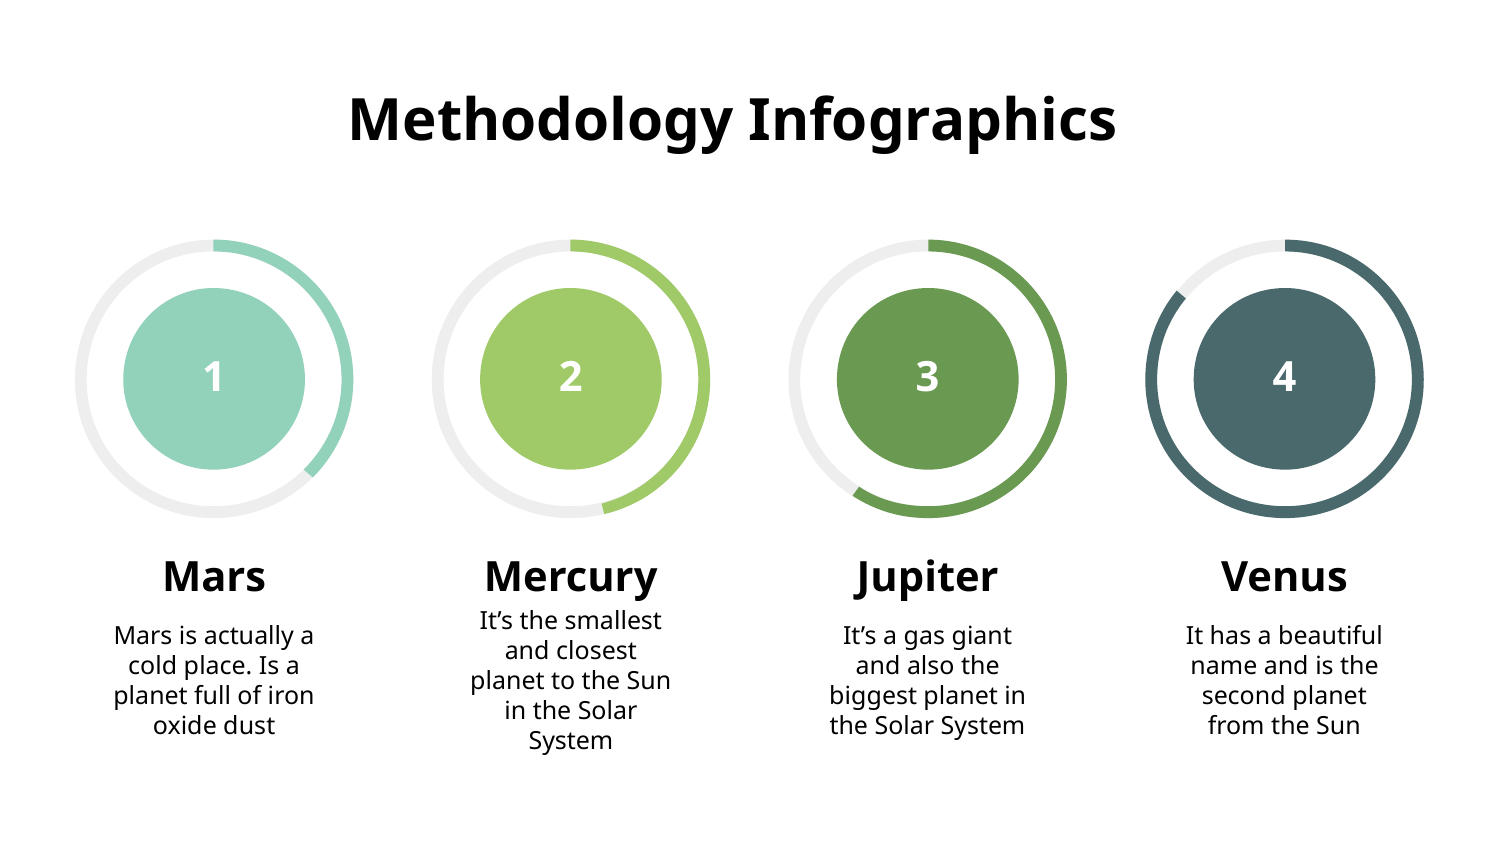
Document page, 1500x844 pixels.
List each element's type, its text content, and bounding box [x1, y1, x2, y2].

title Methodology Infographics [75, 67, 1390, 146]
text_box It has a beautiful name and is the second planet from the Sun [1166, 624, 1403, 735]
text_box Mars is actually a cold place. Is a planet full of iron oxide dust [95, 624, 333, 735]
text_box Mercury [451, 544, 691, 607]
text_box It’s the smallest and closest planet to the Sun in the Solar System [452, 624, 690, 735]
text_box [431, 239, 711, 519]
text_box Jupiter [808, 544, 1047, 607]
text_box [788, 239, 1068, 519]
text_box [1145, 239, 1424, 519]
text_box It’s a gas giant and also the biggest planet in the Solar System [809, 624, 1046, 735]
text_box Venus [1165, 544, 1404, 607]
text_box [74, 239, 354, 519]
text_box Mars [95, 543, 334, 606]
